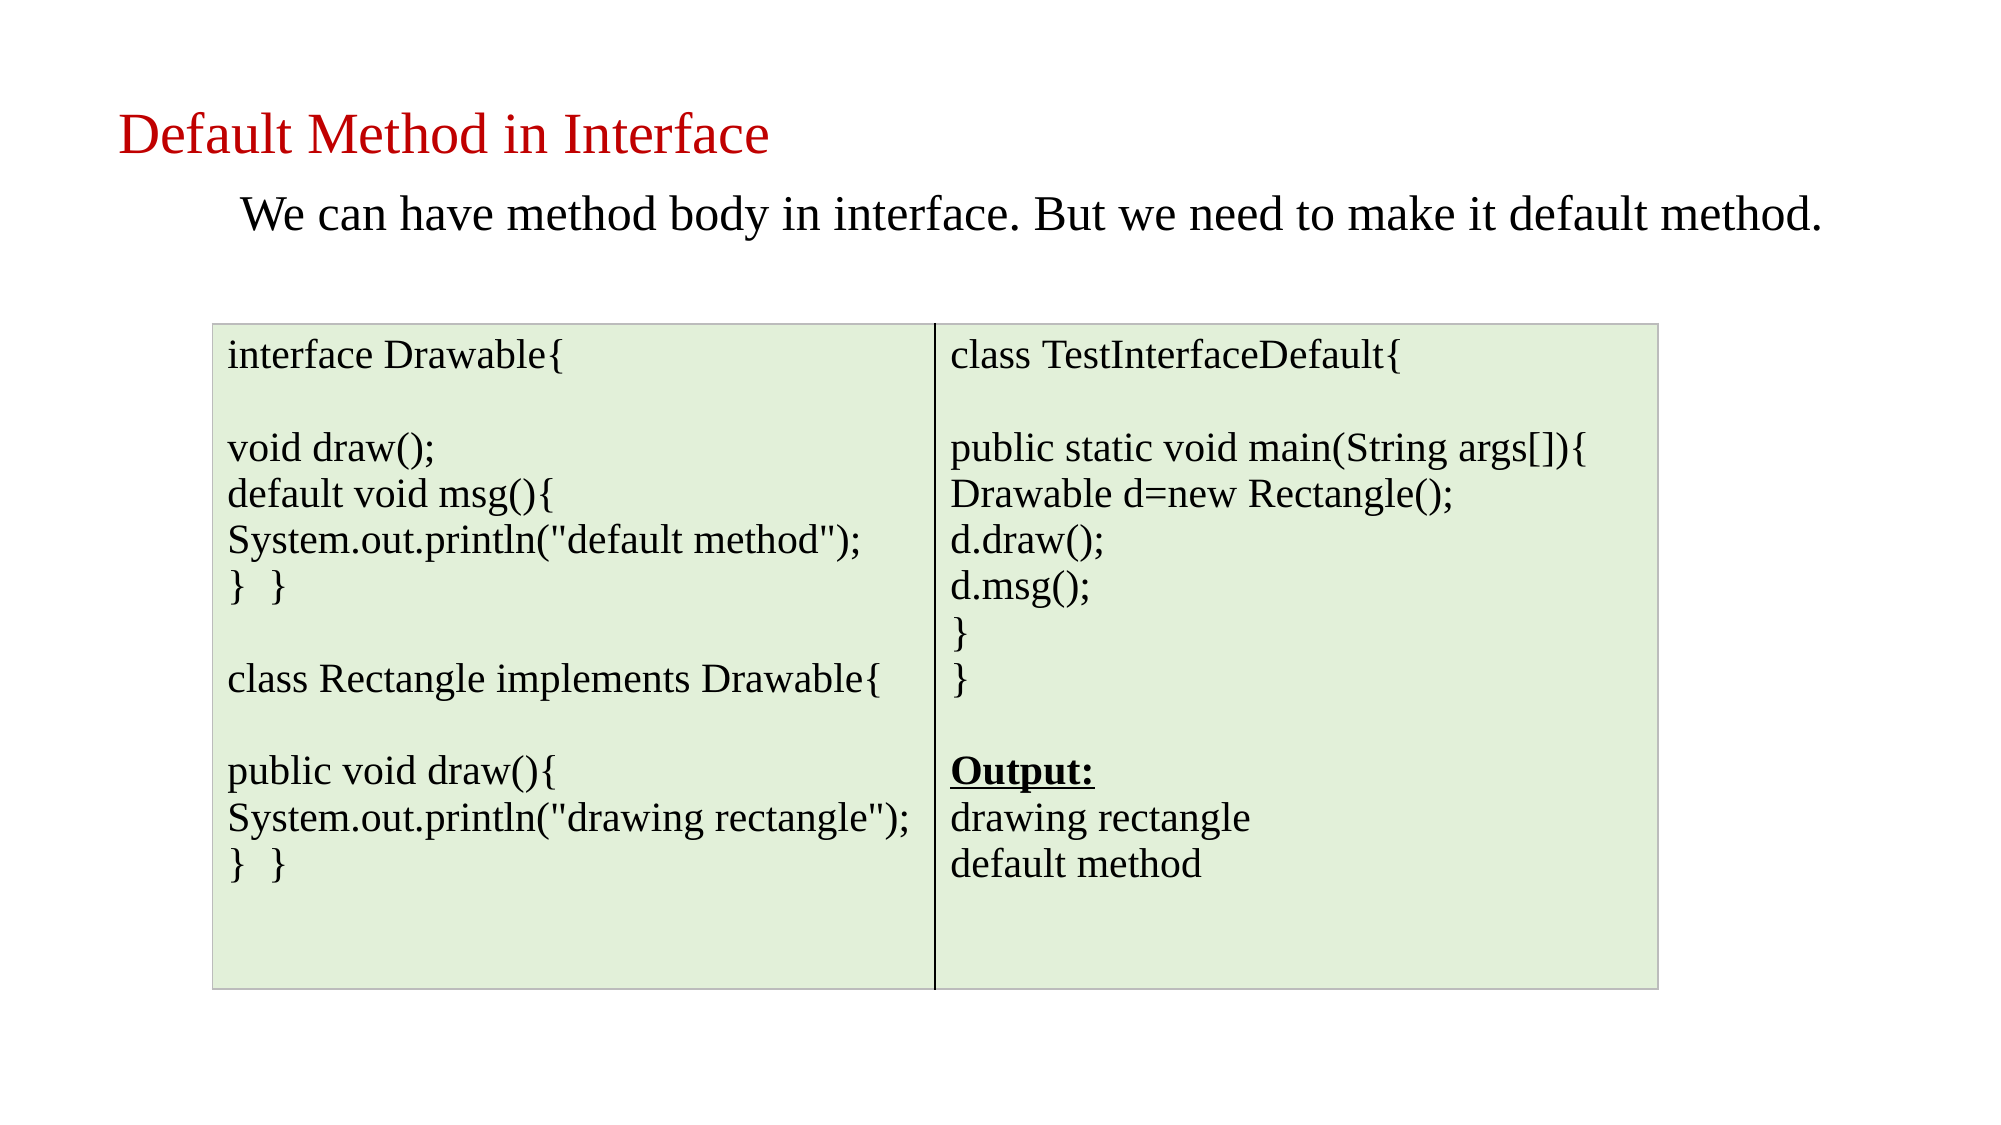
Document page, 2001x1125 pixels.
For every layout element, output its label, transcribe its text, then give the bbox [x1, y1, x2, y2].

table_header class TestInterfaceDefault{ public static void main(String args[]){ Drawable d=new Rectangle(); d.draw(); d.msg(); } } Output: drawing rectangle default method [936, 325, 1657, 988]
table_header interface Drawable{ void draw(); default void msg(){ System.out.println("default method"); } } class Rectangle implements Drawable{ public void draw(){ System.out.println("drawing rectangle");} } [213, 325, 934, 988]
text_box We can have method body in interface. But we need to make it default method. [225, 173, 1913, 248]
text_box Default Method in Interface [103, 87, 786, 173]
